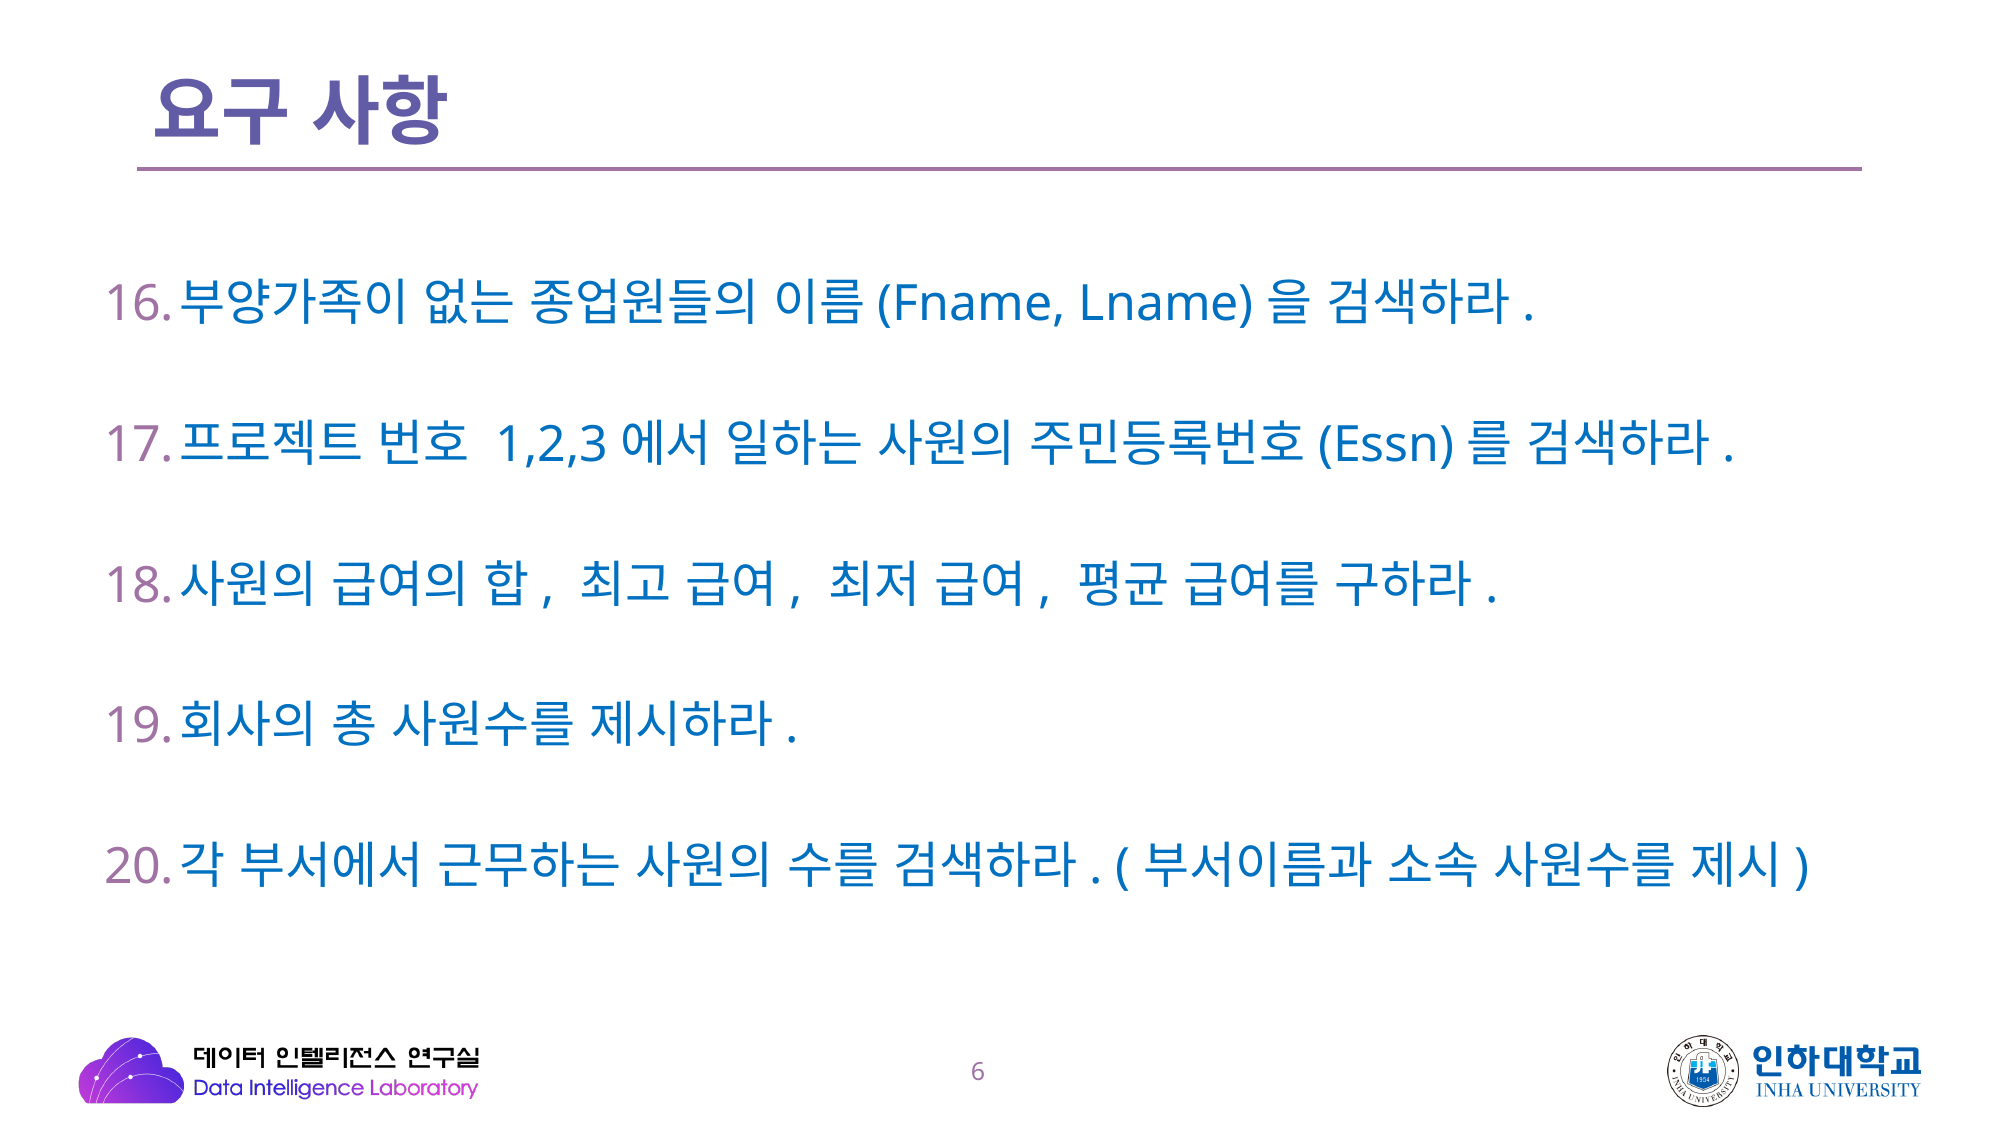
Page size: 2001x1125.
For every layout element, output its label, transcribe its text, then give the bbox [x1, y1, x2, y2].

picture [1665, 1033, 1924, 1109]
list 부양가족이 없는 종업원들의 이름(Fname, Lname)을 검색하라. 프로젝트 번호 1,2,3에서 일하는 사원의 주민등록번호(Essn)를 검색하라. 사원의 급여의 합, 최고 급여, 최저 급여, 평균 급여를 구하라. 회사의 총 사원수를 제시하라. 각 부서에서 근무하는 사원의 수를 검색하라. (부서이름과 소속 사원수를 제시) [89, 202, 1903, 1013]
slide_number 6 [662, 1042, 1000, 1103]
title 요구 사항 [137, 59, 1863, 169]
picture [74, 1033, 486, 1108]
